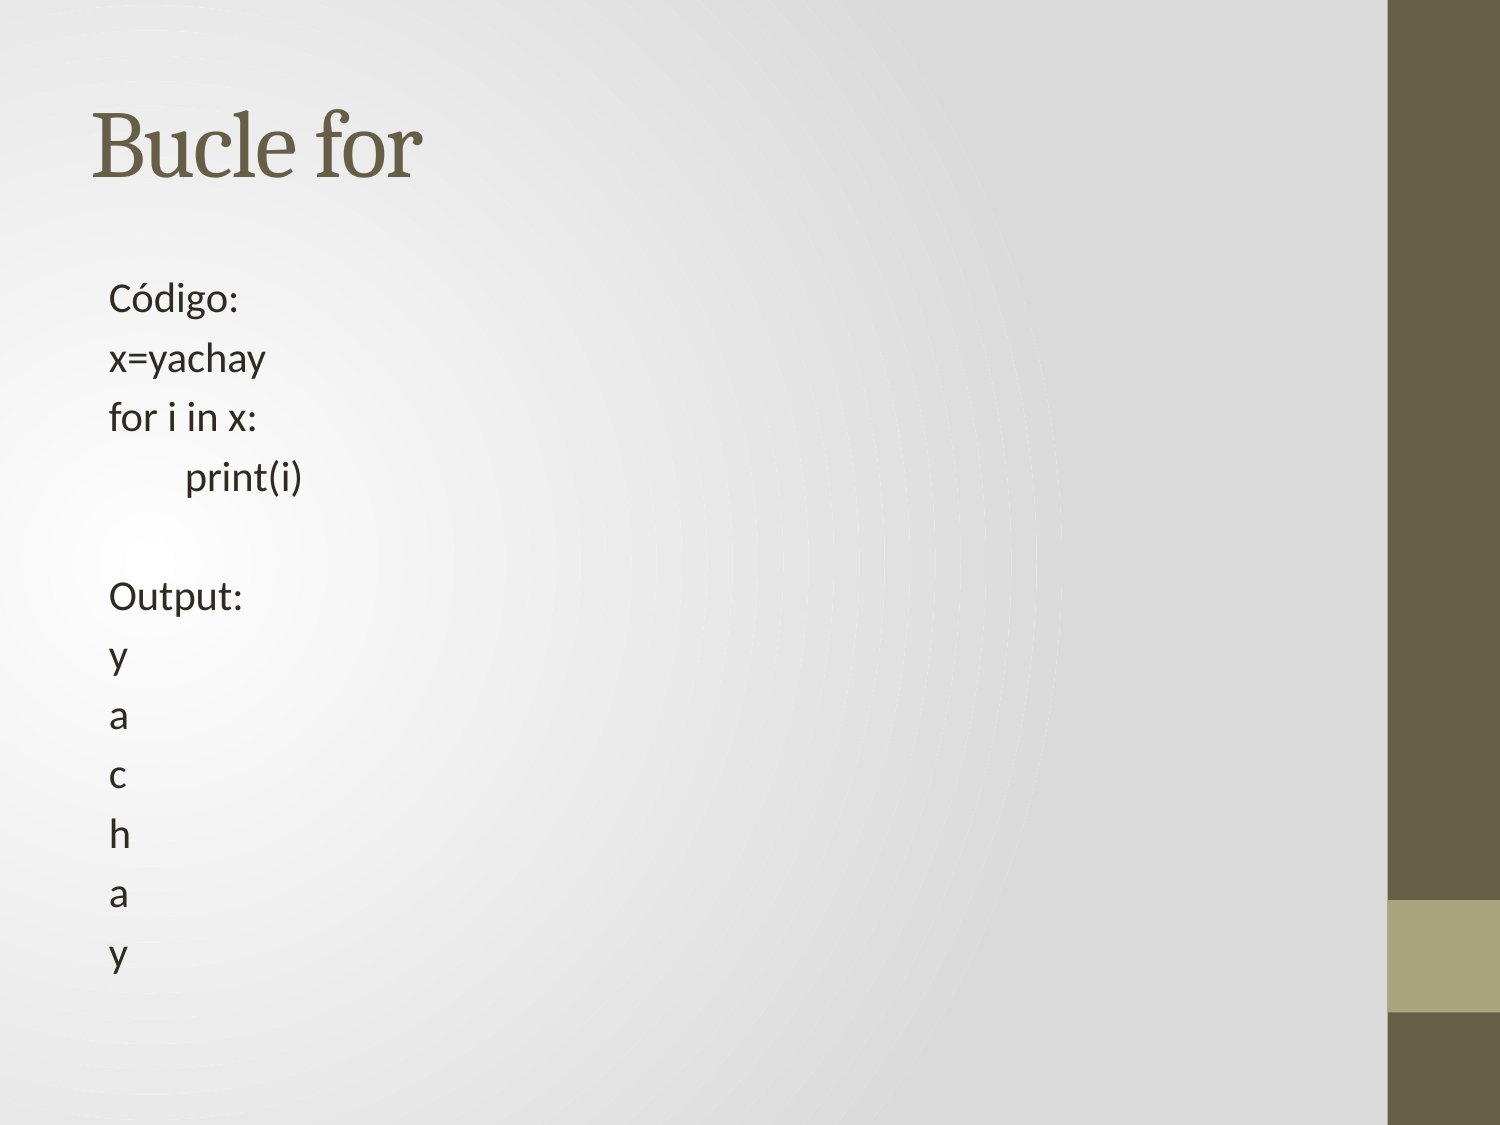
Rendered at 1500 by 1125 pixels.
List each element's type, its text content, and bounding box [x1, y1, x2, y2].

title Bucle for [75, 45, 1325, 233]
list Código: x=yachay for i in x: print(i) Output: y a c h a y [75, 262, 1325, 1050]
